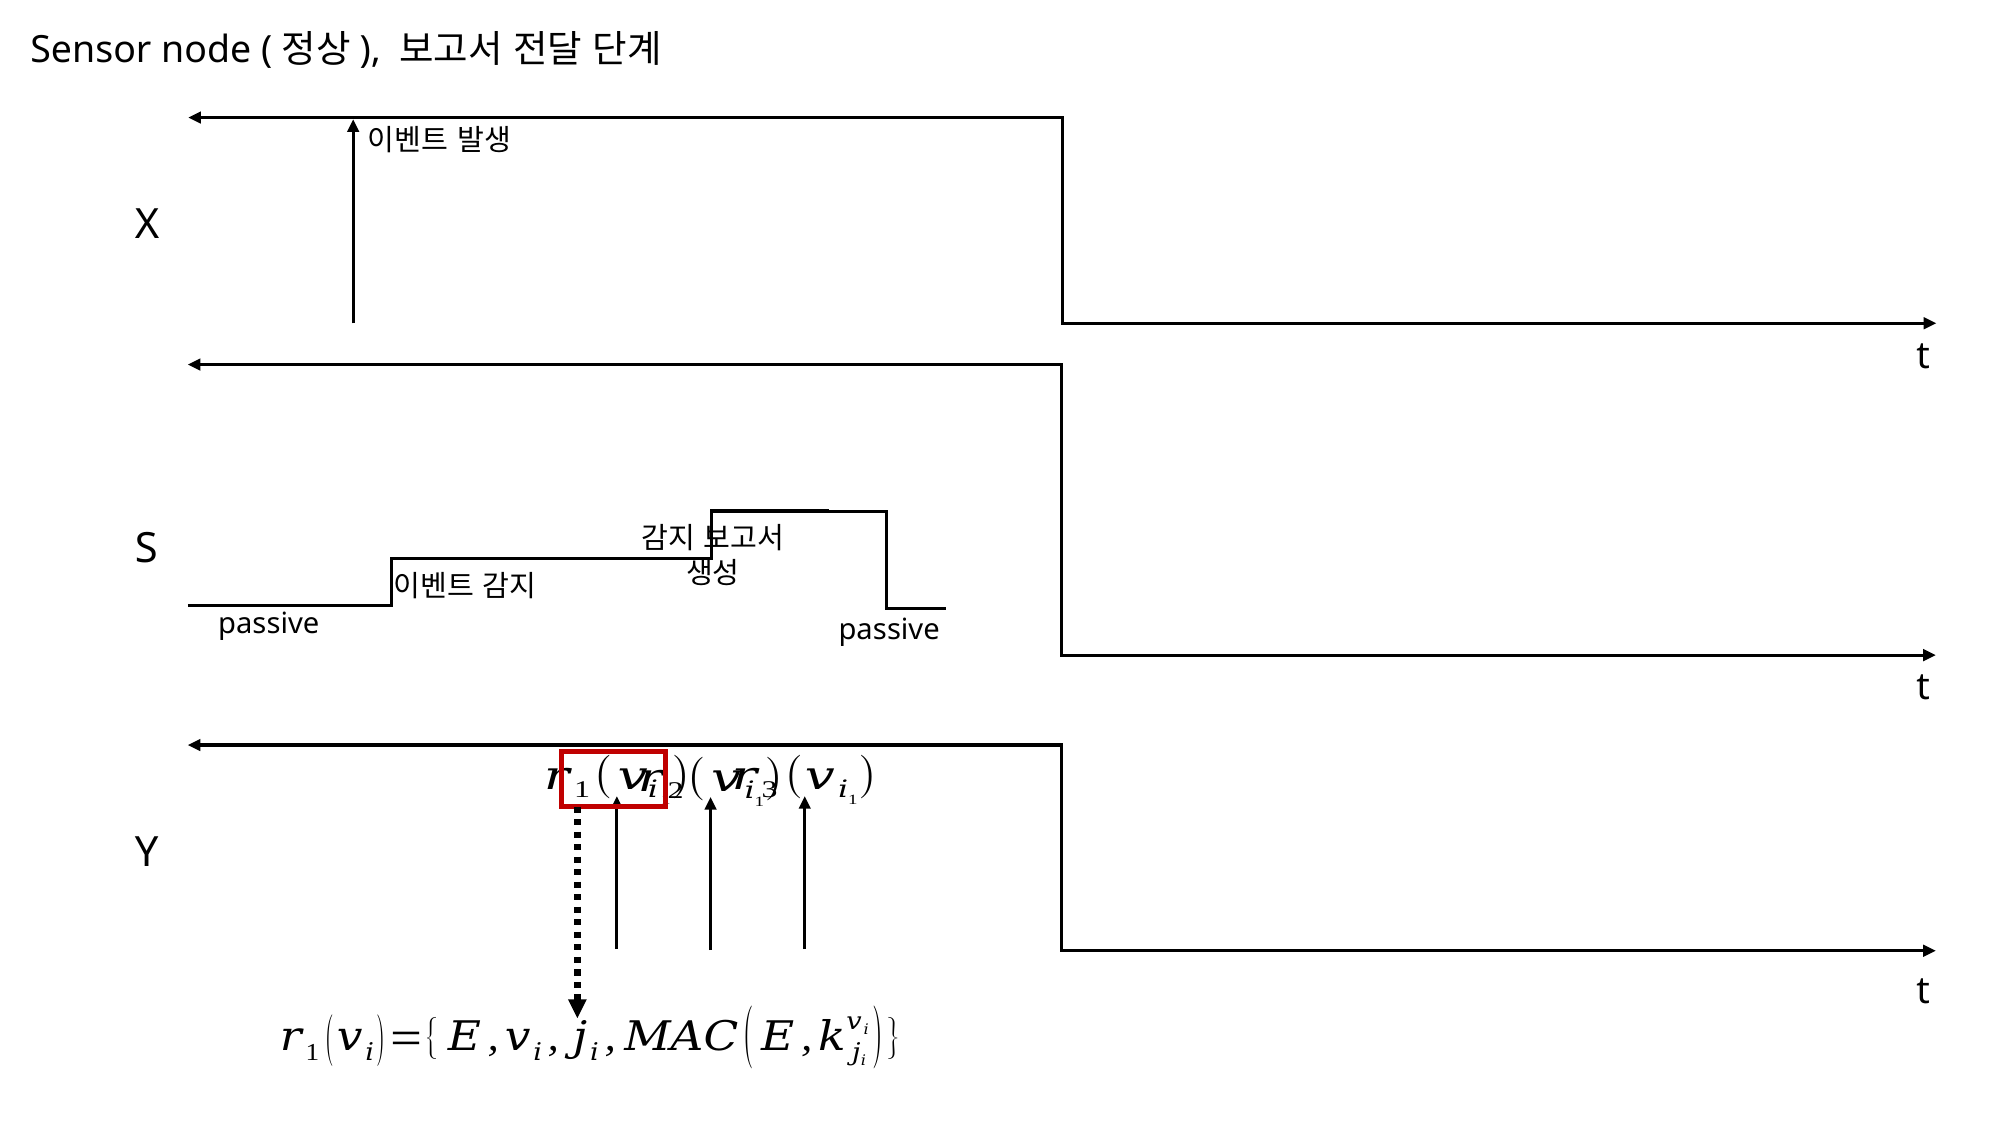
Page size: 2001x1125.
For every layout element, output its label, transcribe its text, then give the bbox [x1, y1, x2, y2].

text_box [187, 745, 1936, 951]
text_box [187, 364, 1936, 656]
text_box S [120, 513, 187, 579]
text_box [827, 511, 946, 609]
text_box Y [120, 817, 187, 883]
text_box X [120, 189, 188, 255]
text_box 이벤트 발생 [353, 113, 1430, 117]
text_box t [1901, 655, 1970, 715]
text_box t [1901, 959, 1970, 1019]
text_box t [1901, 323, 1970, 383]
text_box Sensor node (정상), 보고서 전달 단계 [15, 17, 742, 78]
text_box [188, 117, 1937, 324]
